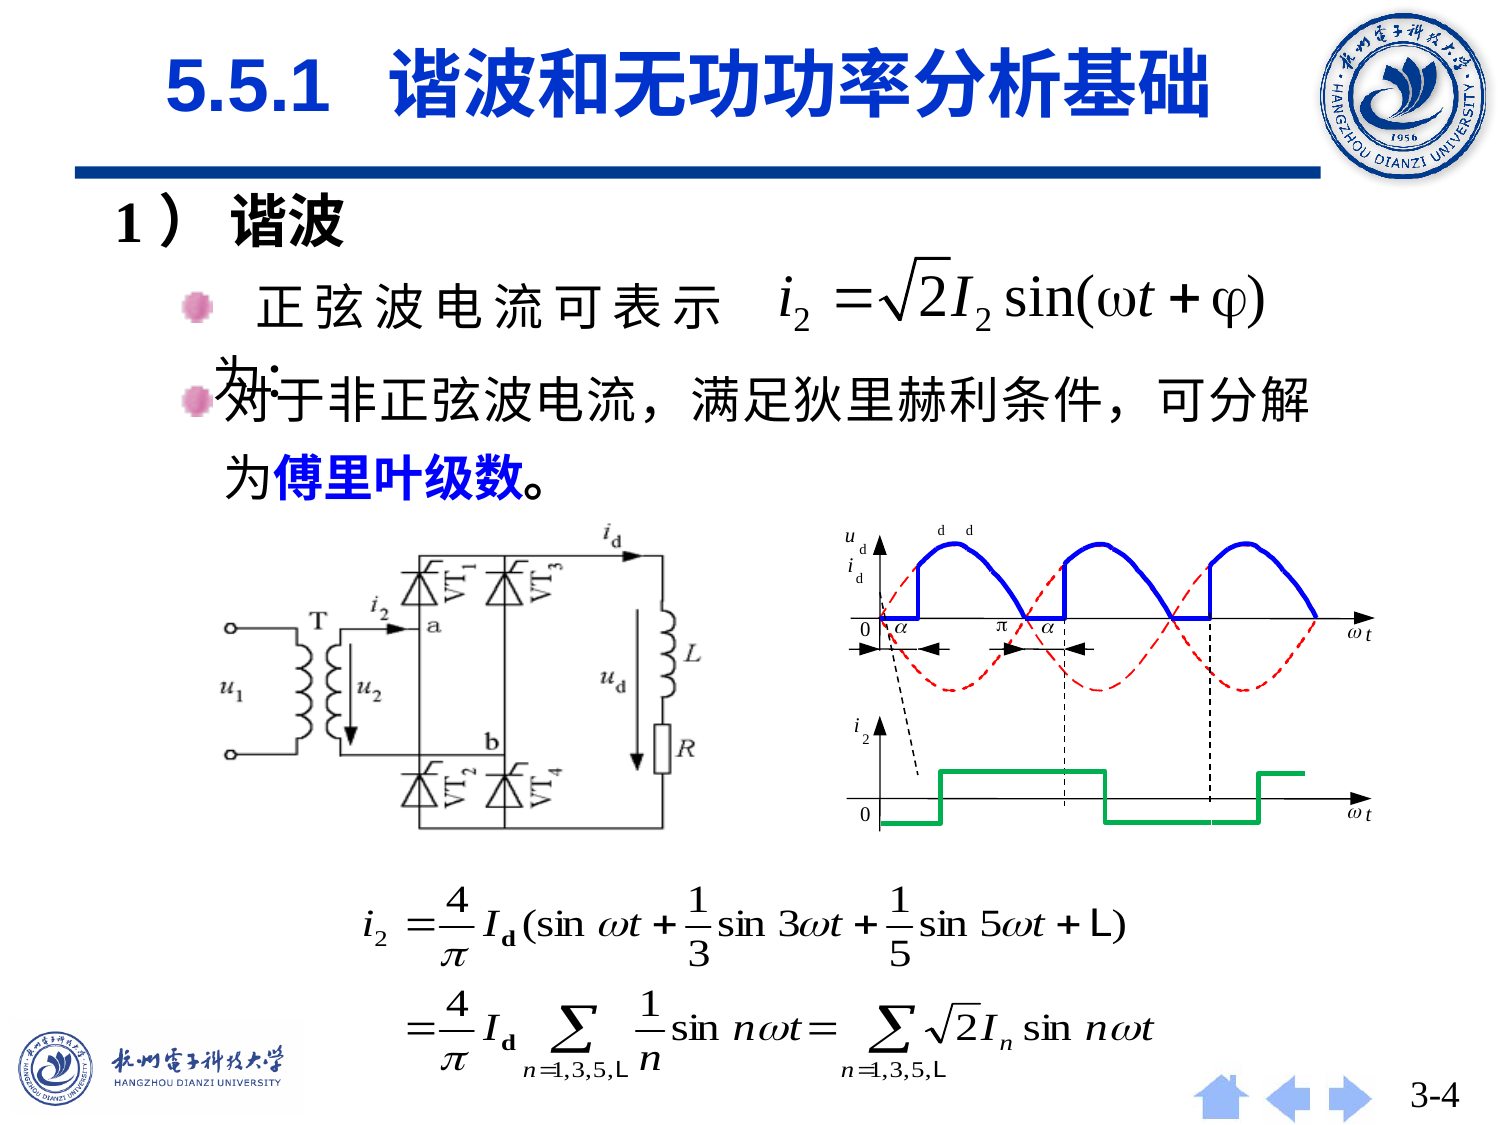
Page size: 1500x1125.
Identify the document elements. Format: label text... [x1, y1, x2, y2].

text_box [770, 245, 1278, 347]
picture [1187, 1061, 1251, 1125]
picture [177, 287, 213, 323]
picture [210, 513, 703, 838]
slide_number 3-4 [1252, 1062, 1475, 1125]
picture [10, 1018, 304, 1114]
picture [1320, 13, 1486, 179]
text_box 正弦波电流可表示为： [162, 255, 738, 415]
list 1） 谐波 [99, 155, 488, 294]
text_box 对于非正弦波电流，满足狄里赫利条件，可分解为傅里叶级数。 [162, 343, 1325, 514]
picture [1262, 1074, 1313, 1125]
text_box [355, 875, 1163, 1086]
picture [1324, 1074, 1376, 1125]
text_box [843, 520, 1376, 834]
title 5.5.1 谐波和无功功率分析基础 [150, 24, 1317, 138]
